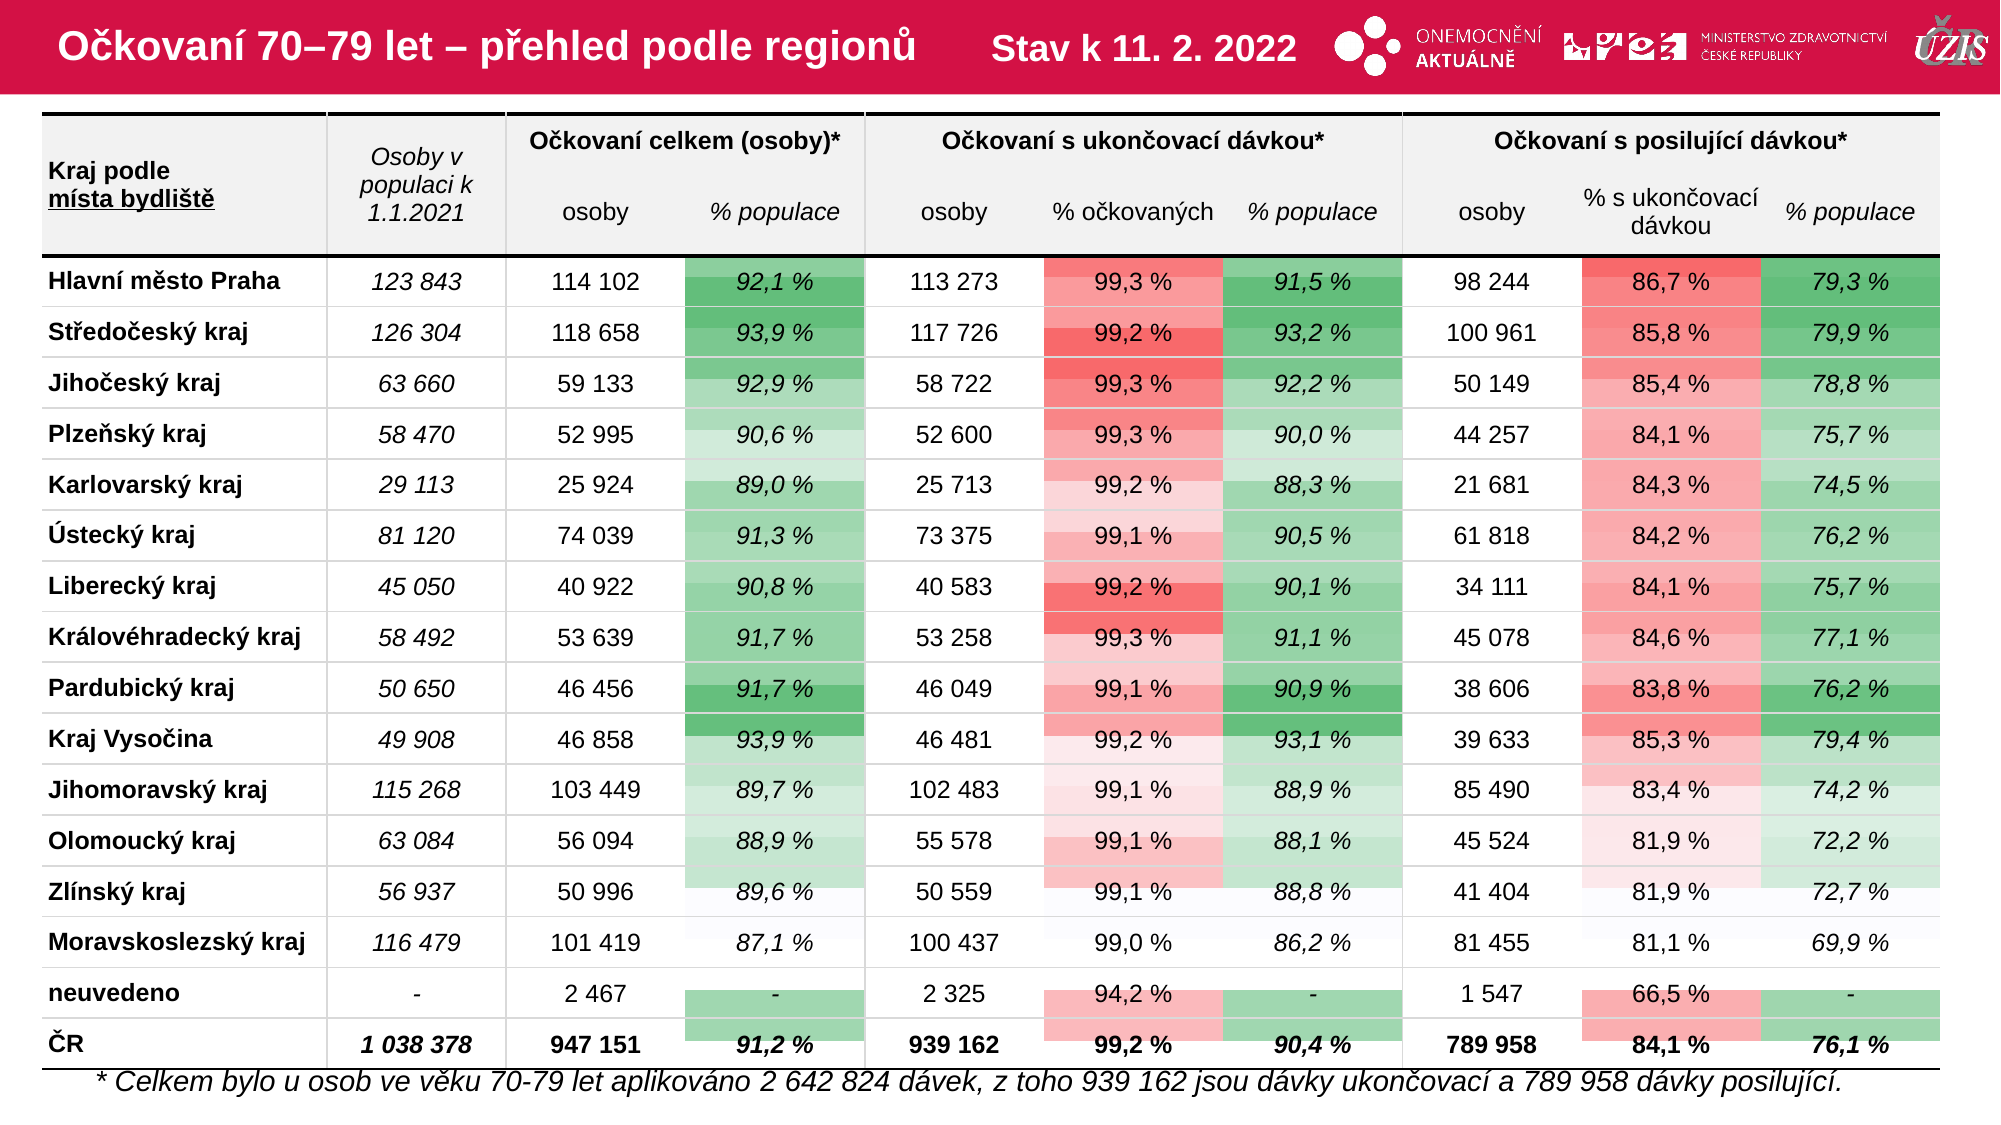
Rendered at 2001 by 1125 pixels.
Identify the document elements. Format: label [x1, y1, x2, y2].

table_cell [328, 867, 505, 916]
table_cell [866, 511, 1402, 560]
table_cell [507, 460, 864, 509]
table_cell [1403, 765, 1940, 814]
table_cell [328, 612, 505, 661]
table_cell [507, 511, 864, 560]
table_cell [866, 258, 1402, 306]
table_cell [866, 765, 1402, 814]
table_cell [866, 358, 1402, 407]
table_cell [1403, 166, 1940, 254]
table_cell [866, 663, 1402, 712]
table_cell [507, 409, 864, 458]
table_cell [1403, 1019, 1940, 1068]
table_cell [507, 358, 864, 407]
picture [1421, 16, 1542, 76]
table_cell [507, 1019, 864, 1068]
table_cell [866, 714, 1402, 763]
table_cell [866, 460, 1402, 509]
picture [1915, 15, 1989, 66]
table_cell [42, 917, 326, 967]
table_cell [328, 765, 505, 814]
table_cell [507, 714, 864, 763]
table_cell [1403, 612, 1940, 661]
table_header [328, 116, 505, 254]
text_box [976, 16, 1421, 77]
table_cell [328, 1019, 505, 1068]
table_cell [866, 816, 1402, 865]
table_cell [1403, 409, 1940, 458]
title [42, 0, 1262, 95]
table_cell [1403, 358, 1940, 407]
table_cell [507, 867, 864, 916]
table_cell [1403, 663, 1940, 712]
table_cell [866, 968, 1402, 1017]
table_header [42, 116, 326, 254]
table_cell [42, 1019, 326, 1068]
table_cell [328, 917, 505, 967]
table_header [507, 116, 864, 166]
table_cell [866, 409, 1402, 458]
table_cell [1403, 562, 1940, 611]
table_cell [42, 460, 326, 509]
table_cell [328, 358, 505, 407]
table_cell [866, 166, 1402, 254]
table_cell [42, 867, 326, 916]
table_cell [1403, 714, 1940, 763]
table_cell [507, 166, 864, 254]
table_cell [1403, 867, 1940, 916]
table_cell [1403, 917, 1940, 967]
table_cell [328, 968, 505, 1017]
table_cell [507, 968, 864, 1017]
table_cell [507, 816, 864, 865]
table_cell [866, 562, 1402, 611]
table_cell [42, 765, 326, 814]
table_cell [866, 917, 1402, 967]
table_cell [866, 1019, 1402, 1068]
table_cell [1403, 816, 1940, 865]
table_header [866, 116, 1402, 166]
table_cell [1403, 307, 1940, 356]
table_cell [42, 714, 326, 763]
table_cell [328, 663, 505, 712]
table_cell [328, 307, 505, 356]
table_cell [42, 511, 326, 560]
table_cell [507, 917, 864, 967]
table_cell [507, 307, 864, 356]
table_cell [328, 409, 505, 458]
table_cell [42, 612, 326, 661]
table_cell [507, 258, 864, 306]
table_cell [42, 816, 326, 865]
table_cell [328, 258, 505, 306]
table_cell [42, 258, 326, 306]
table_cell [328, 562, 505, 611]
table_cell [507, 765, 864, 814]
table_cell [1403, 258, 1940, 306]
table_cell [866, 612, 1402, 661]
table_cell [42, 968, 326, 1017]
table_cell [42, 663, 326, 712]
table_cell [1403, 511, 1940, 560]
table_header [1403, 116, 1940, 166]
table_cell [1403, 968, 1940, 1017]
table_cell [507, 612, 864, 661]
table_cell [42, 307, 326, 356]
table_cell [42, 562, 326, 611]
table_cell [42, 409, 326, 458]
table_cell [507, 562, 864, 611]
table_cell [328, 816, 505, 865]
table_cell [507, 663, 864, 712]
table_cell [1403, 460, 1940, 509]
text_box [80, 1070, 1871, 1105]
table_cell [42, 358, 326, 407]
table_cell [328, 714, 505, 763]
picture [1563, 31, 1888, 60]
table_cell [328, 511, 505, 560]
table_cell [866, 307, 1402, 356]
table_cell [328, 460, 505, 509]
table_cell [866, 867, 1402, 916]
